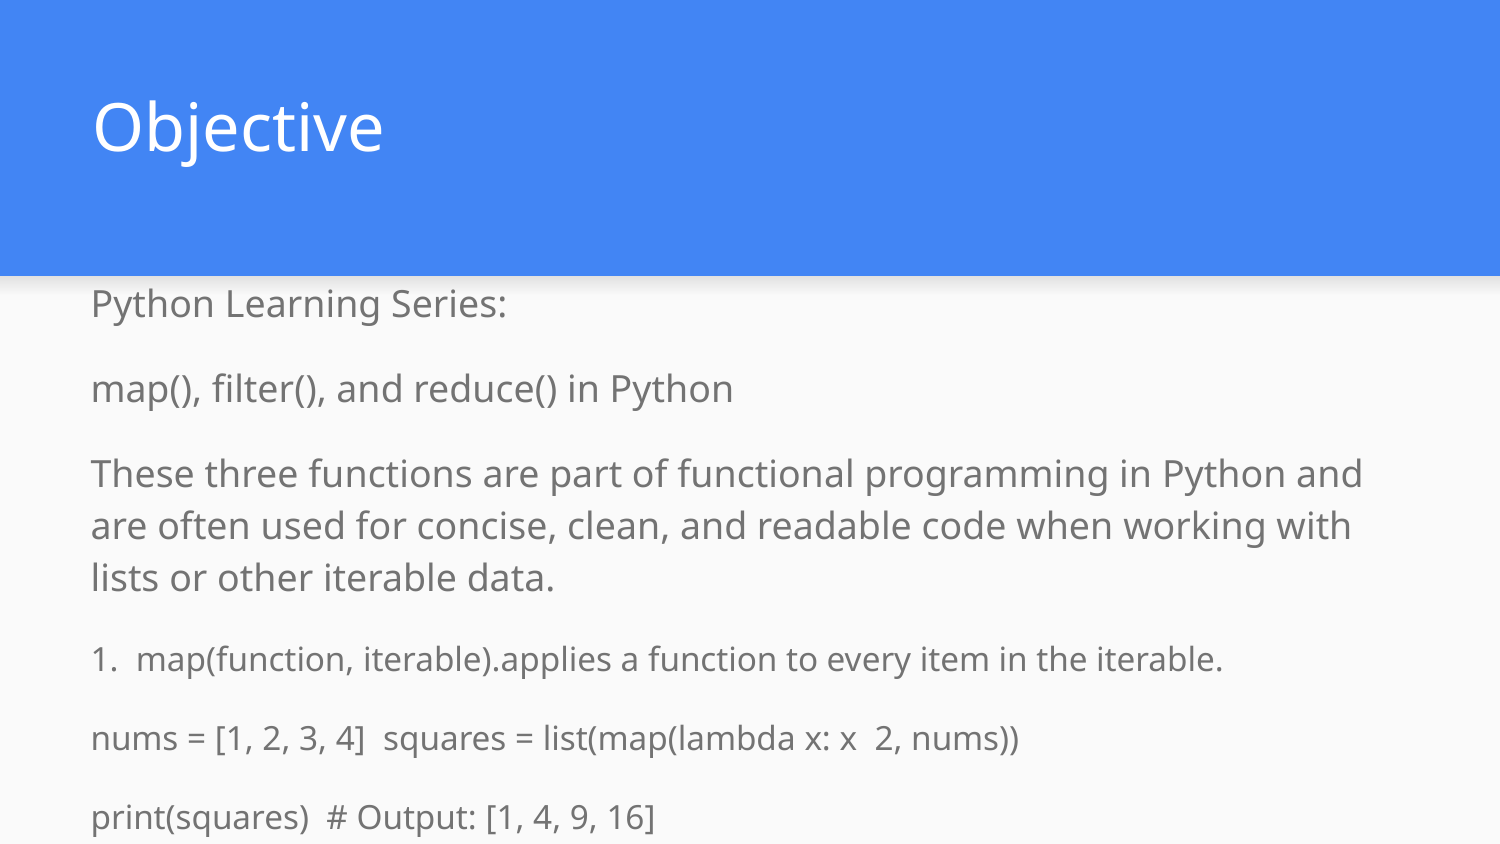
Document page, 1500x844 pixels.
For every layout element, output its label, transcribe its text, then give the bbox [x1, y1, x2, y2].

list Python Learning Series: map(), filter(), and reduce() in Python These three functions are part of functional programming in Python and are often used for concise, clean, and readable code when working with lists or other iterable data. 1. map(function, iterable).applies a function to every item in the iterable. nums = [1, 2, 3, 4] squares = list(map(lambda x: x 2, nums)) print(squares) # Output: [1, 4, 9, 16] 2. filter(function, iterable) Returns only the items that evaluate to True from the iterable based on the function. nums = [1, 2, 3, 4, 5, 6] evens = list(filter(lambda x: x % 2 == 0, nums)) print(evens) # Output: [2, 4, 6] 3. reduce(function, iterable) Applies a function cumulatively to the items of the iterable. Note: You must import it from functools. from functools import reduce nums = [1, 2, 3, 4] product = reduce(lambda x, y: x y, nums) print(product) # Output: 24 These are powerful tools when used right. You'll see them often in interview questions and real-world code! React with ❤️ once you’re ready for the next quiz Python Learning Series: https://whatsapp.com/channel/0029VaiM08SDuMRaGKd9Wv0L/1527 [75, 258, 1425, 844]
title Objective [77, 53, 1427, 180]
